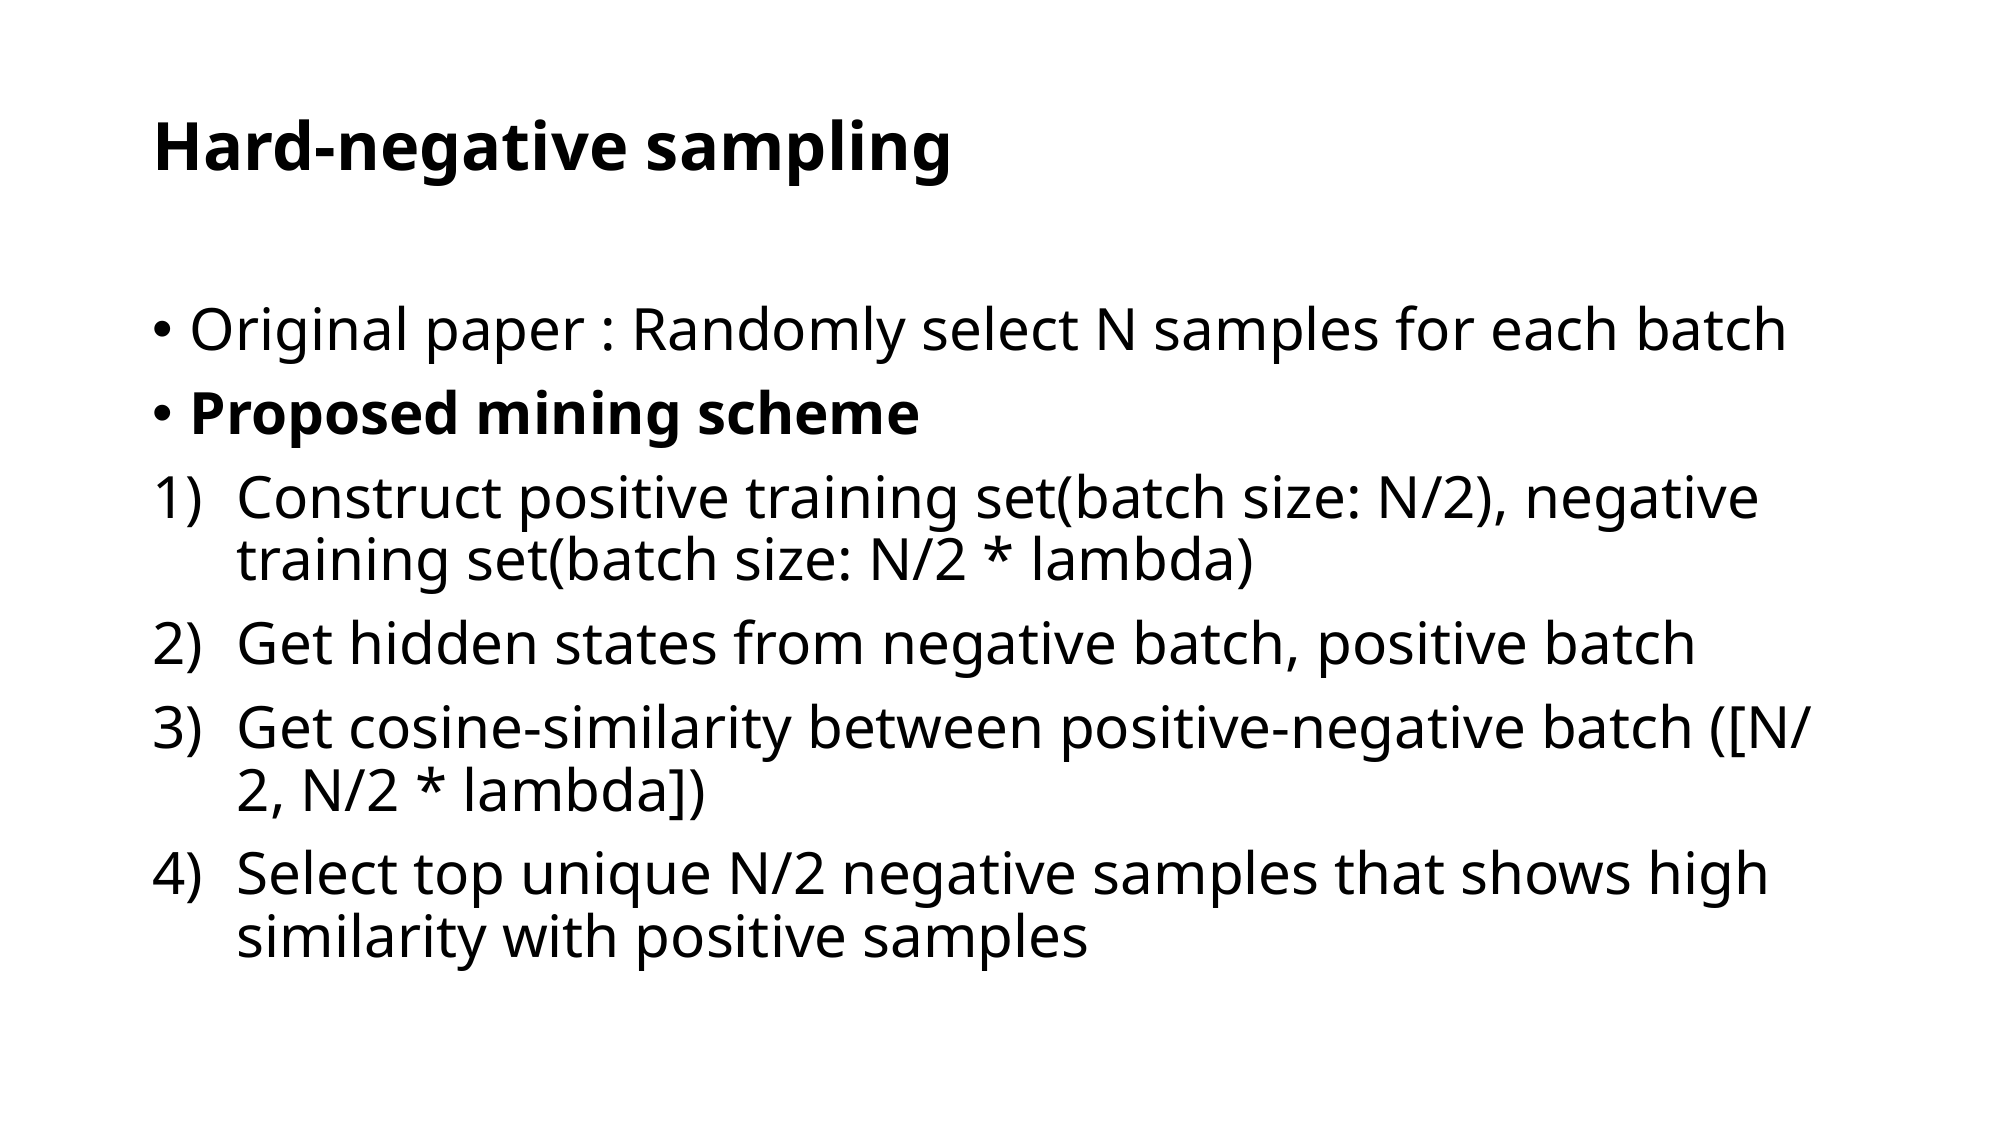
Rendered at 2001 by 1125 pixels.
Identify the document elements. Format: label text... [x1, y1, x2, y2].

list Original paper : Randomly select N samples for each batch Proposed mining scheme Construct positive training set(batch size: N/2), negative training set(batch size: N/2 * lambda) Get hidden states from negative batch, positive batch Get cosine-similarity between positive-negative batch ([N/2, N/2 * lambda]) Select top unique N/2 negative samples that shows high similarity with positive samples [137, 292, 1863, 1088]
title Hard-negative sampling [137, 39, 1863, 258]
